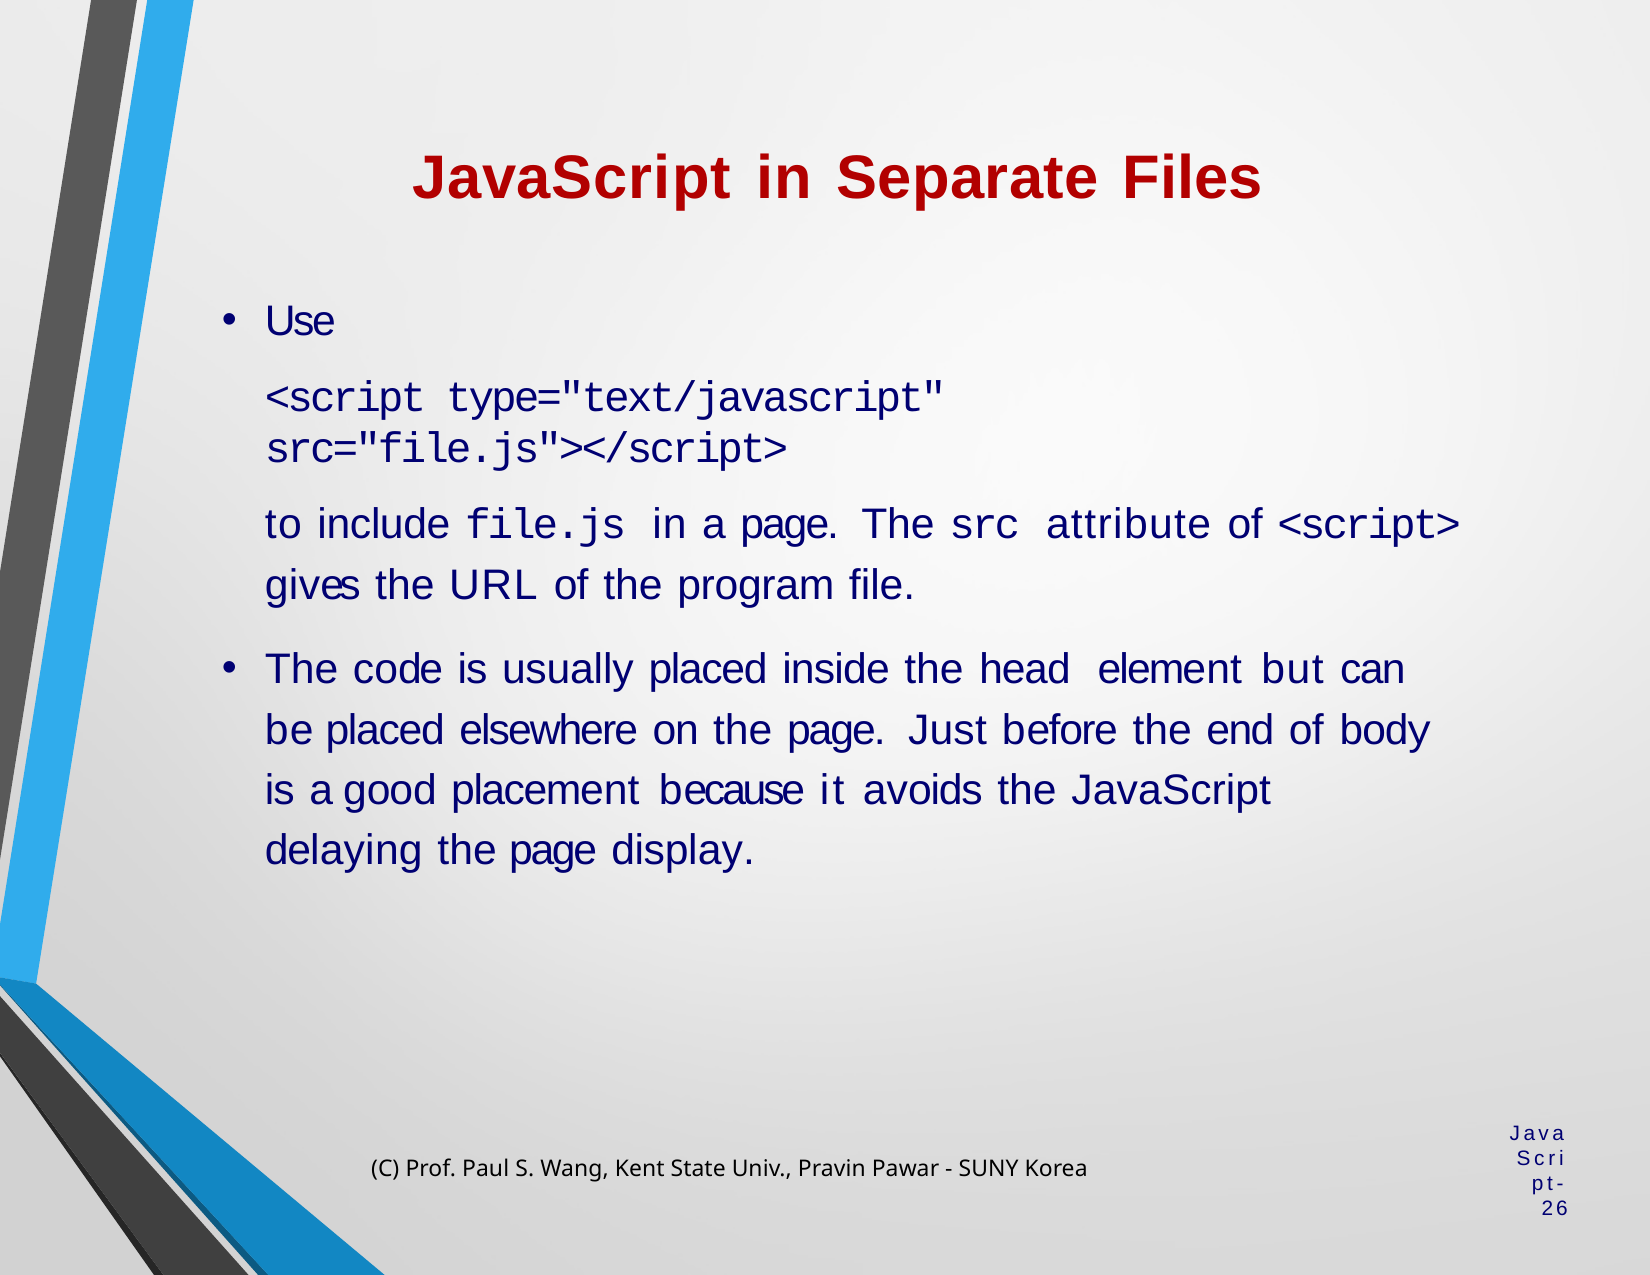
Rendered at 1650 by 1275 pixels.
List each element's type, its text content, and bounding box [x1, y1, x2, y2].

text_box Use <script type="text/javascript" src="file.js"></script> to include file.js in a page. The src attribute of <script> gives the URL of the program file. The code is usually placed inside the head element but can be placed elsewhere on the page. Just before the end of body is a good placement because it avoids the JavaScript delaying the page display. [219, 293, 1488, 830]
title JavaScript in Separate Files [39, 0, 1431, 354]
footer (C) Prof. Paul S. Wang, Kent State Univ., Pravin Pawar - SUNY Korea [355, 1135, 1315, 1204]
slide_number JavaScript-26 [1490, 1135, 1568, 1204]
